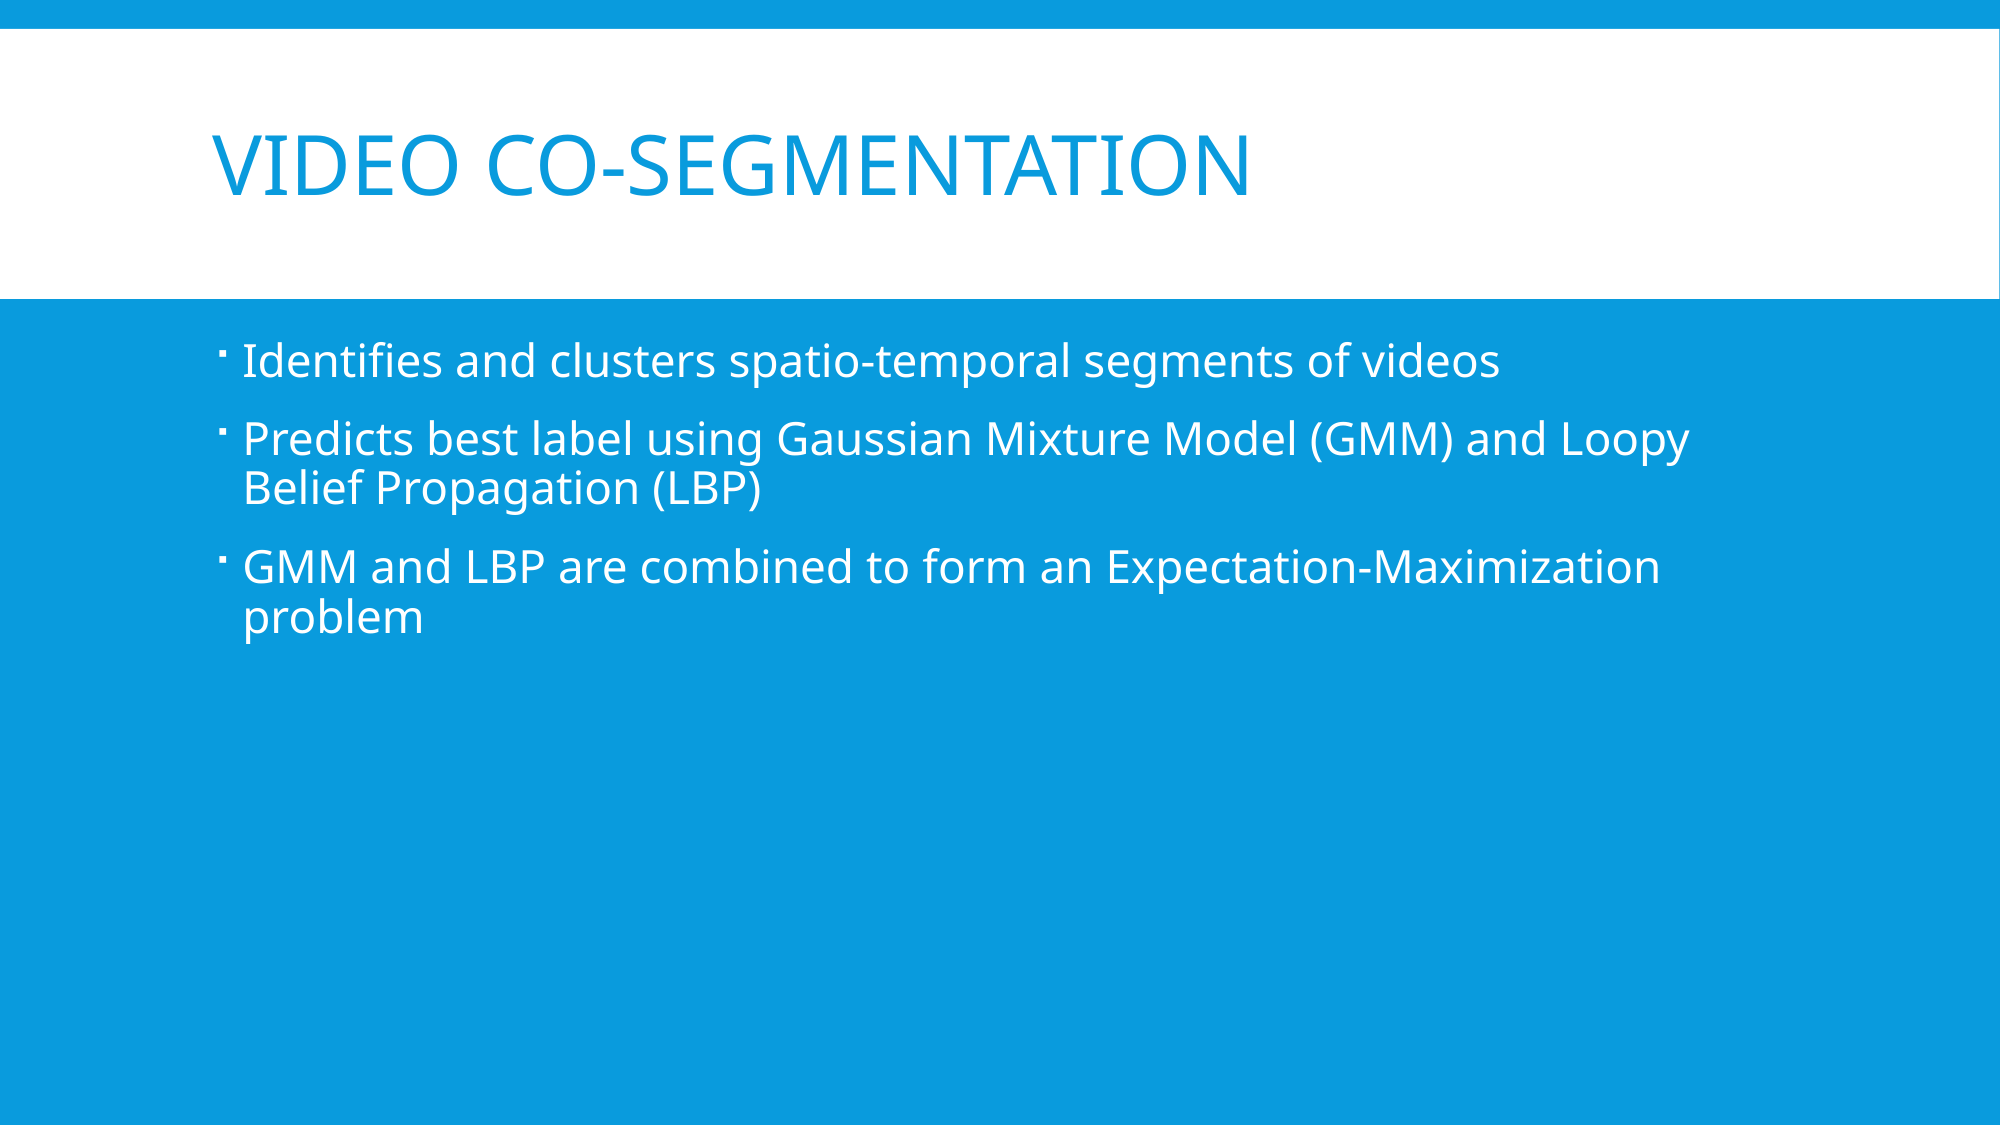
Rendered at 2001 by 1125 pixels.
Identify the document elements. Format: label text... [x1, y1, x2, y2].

title Video Co-segmentation [197, 46, 1803, 295]
list Identifies and clusters spatio-temporal segments of videos Predicts best label using Gaussian Mixture Model (GMM) and Loopy Belief Propagation (LBP) GMM and LBP are combined to form an Expectation-Maximization problem [197, 329, 1803, 1020]
